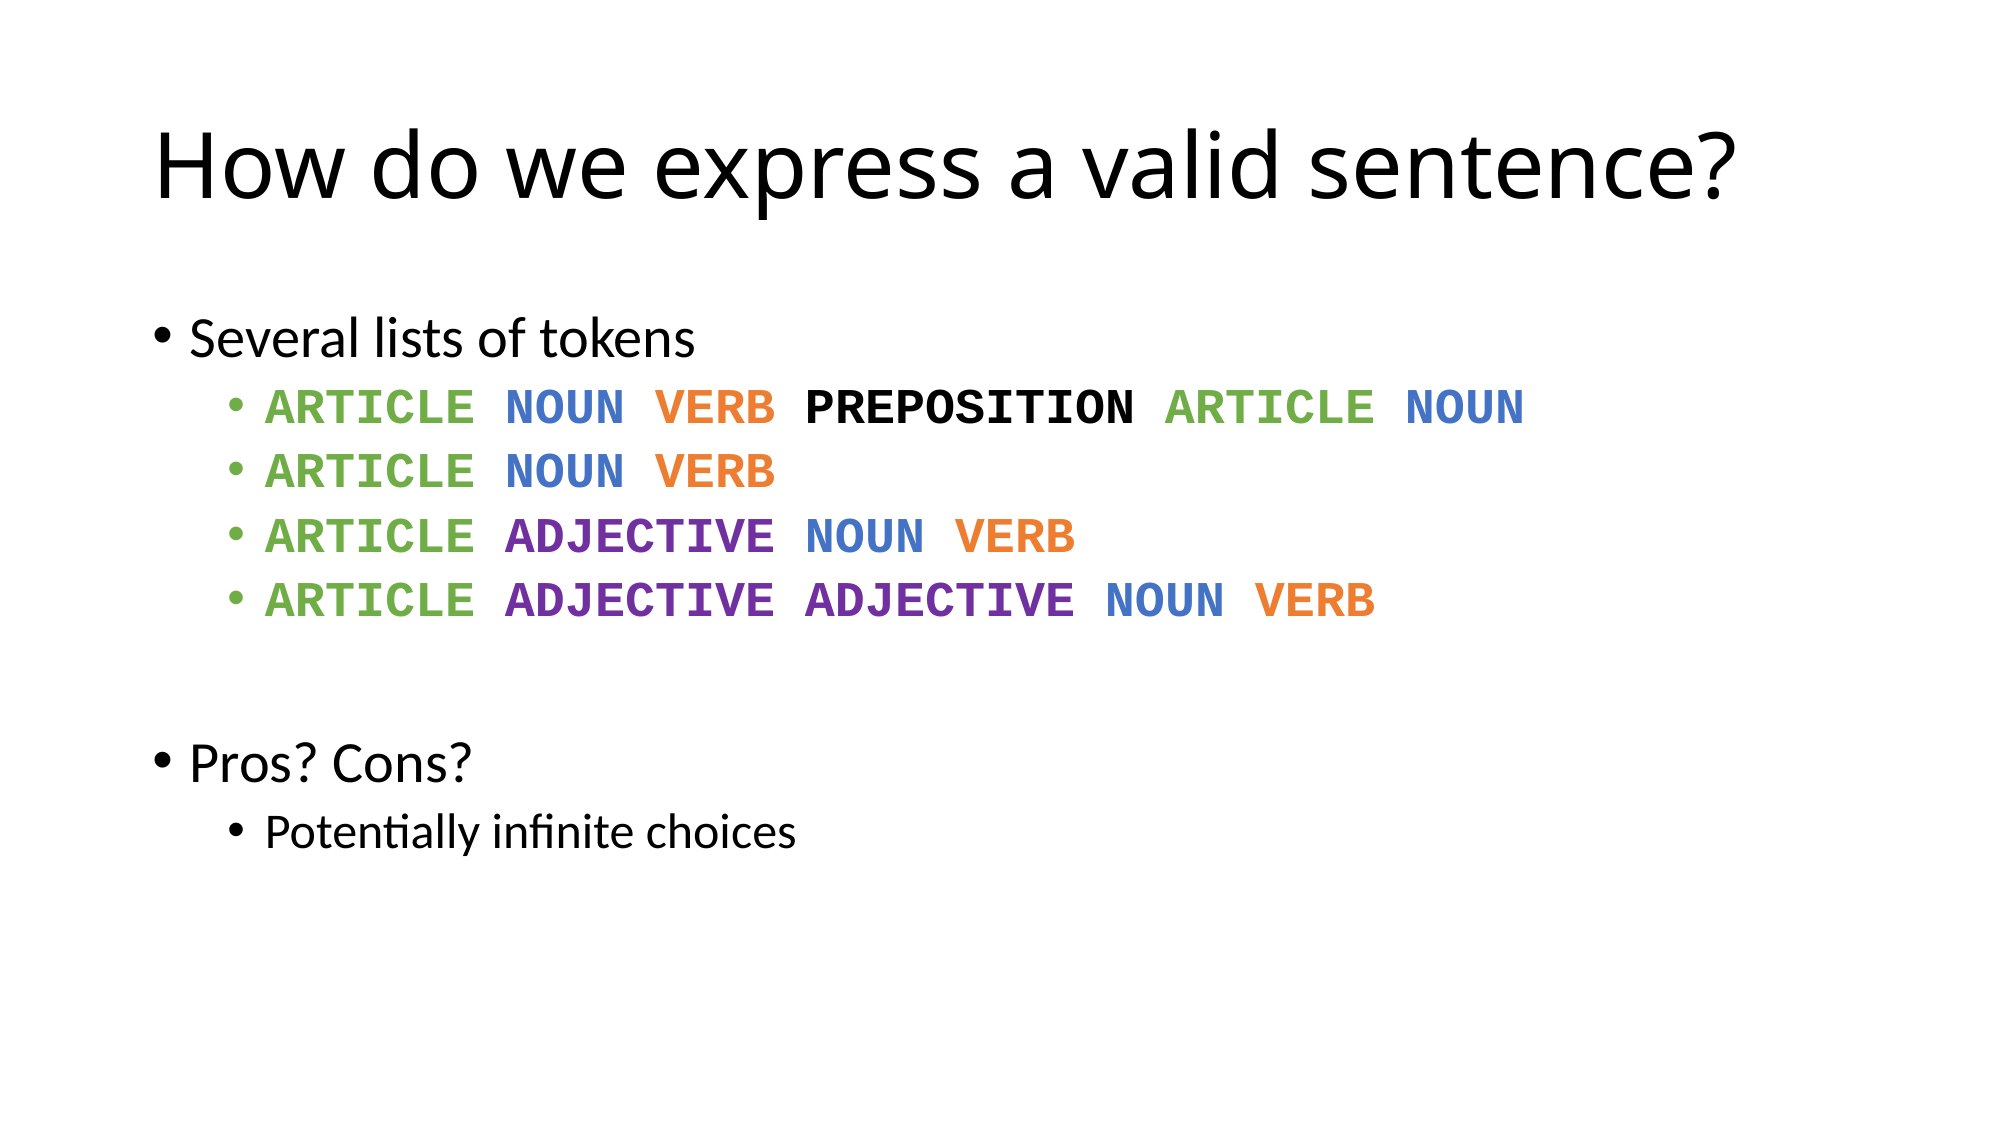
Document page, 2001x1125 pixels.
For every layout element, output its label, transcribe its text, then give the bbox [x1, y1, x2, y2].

title How do we express a valid sentence? [137, 59, 1863, 278]
list Several lists of tokens ARTICLE NOUN VERB PREPOSITION ARTICLE NOUN ARTICLE NOUN VERB ARTICLE ADJECTIVE NOUN VERB ARTICLE ADJECTIVE ADJECTIVE NOUN VERB Pros? Cons? Potentially infinite choices [137, 299, 1863, 1014]
